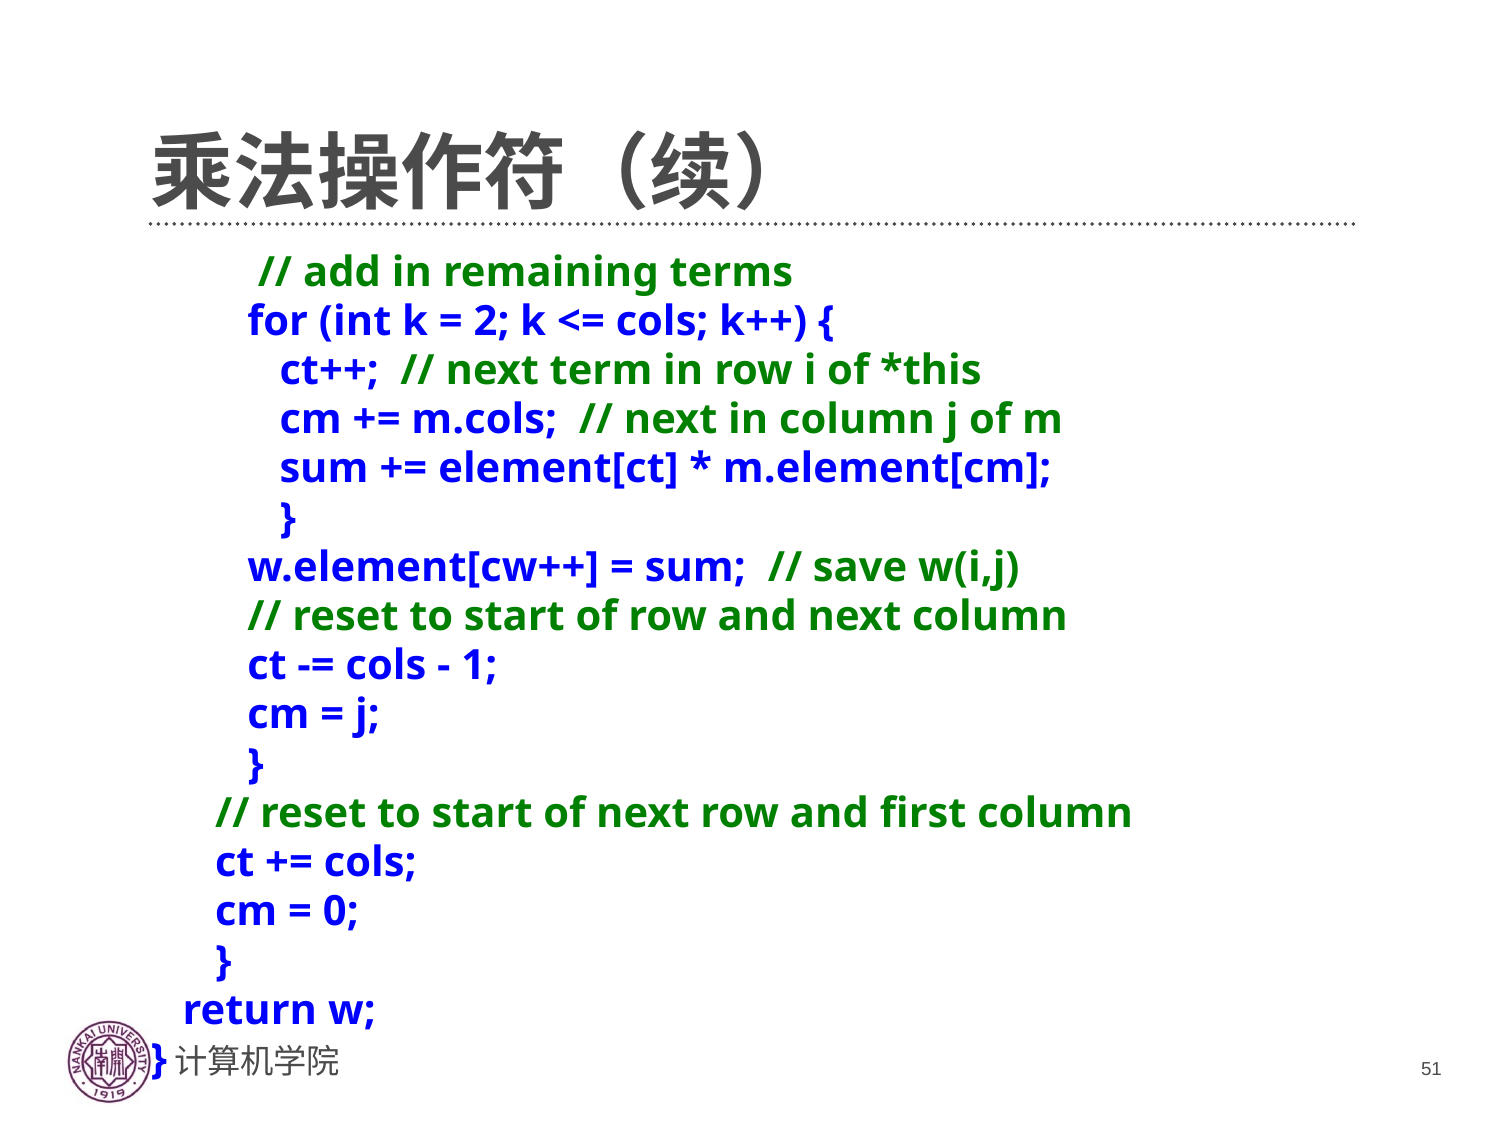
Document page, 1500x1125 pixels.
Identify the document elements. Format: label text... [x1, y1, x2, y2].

list // add in remaining terms for (int k = 2; k <= cols; k++) { ct++; // next term in row i of *this cm += m.cols; // next in column j of m sum += element[ct] * m.element[cm]; } w.element[cw++] = sum; // save w(i,j) // reset to start of row and next column ct -= cols - 1; cm = j; } // reset to start of next row and first column ct += cols; cm = 0; } return w; } [150, 250, 1360, 1001]
slide_number 51 [1308, 1048, 1458, 1093]
picture [64, 1017, 154, 1106]
title 乘法操作符（续） [150, 82, 1360, 221]
